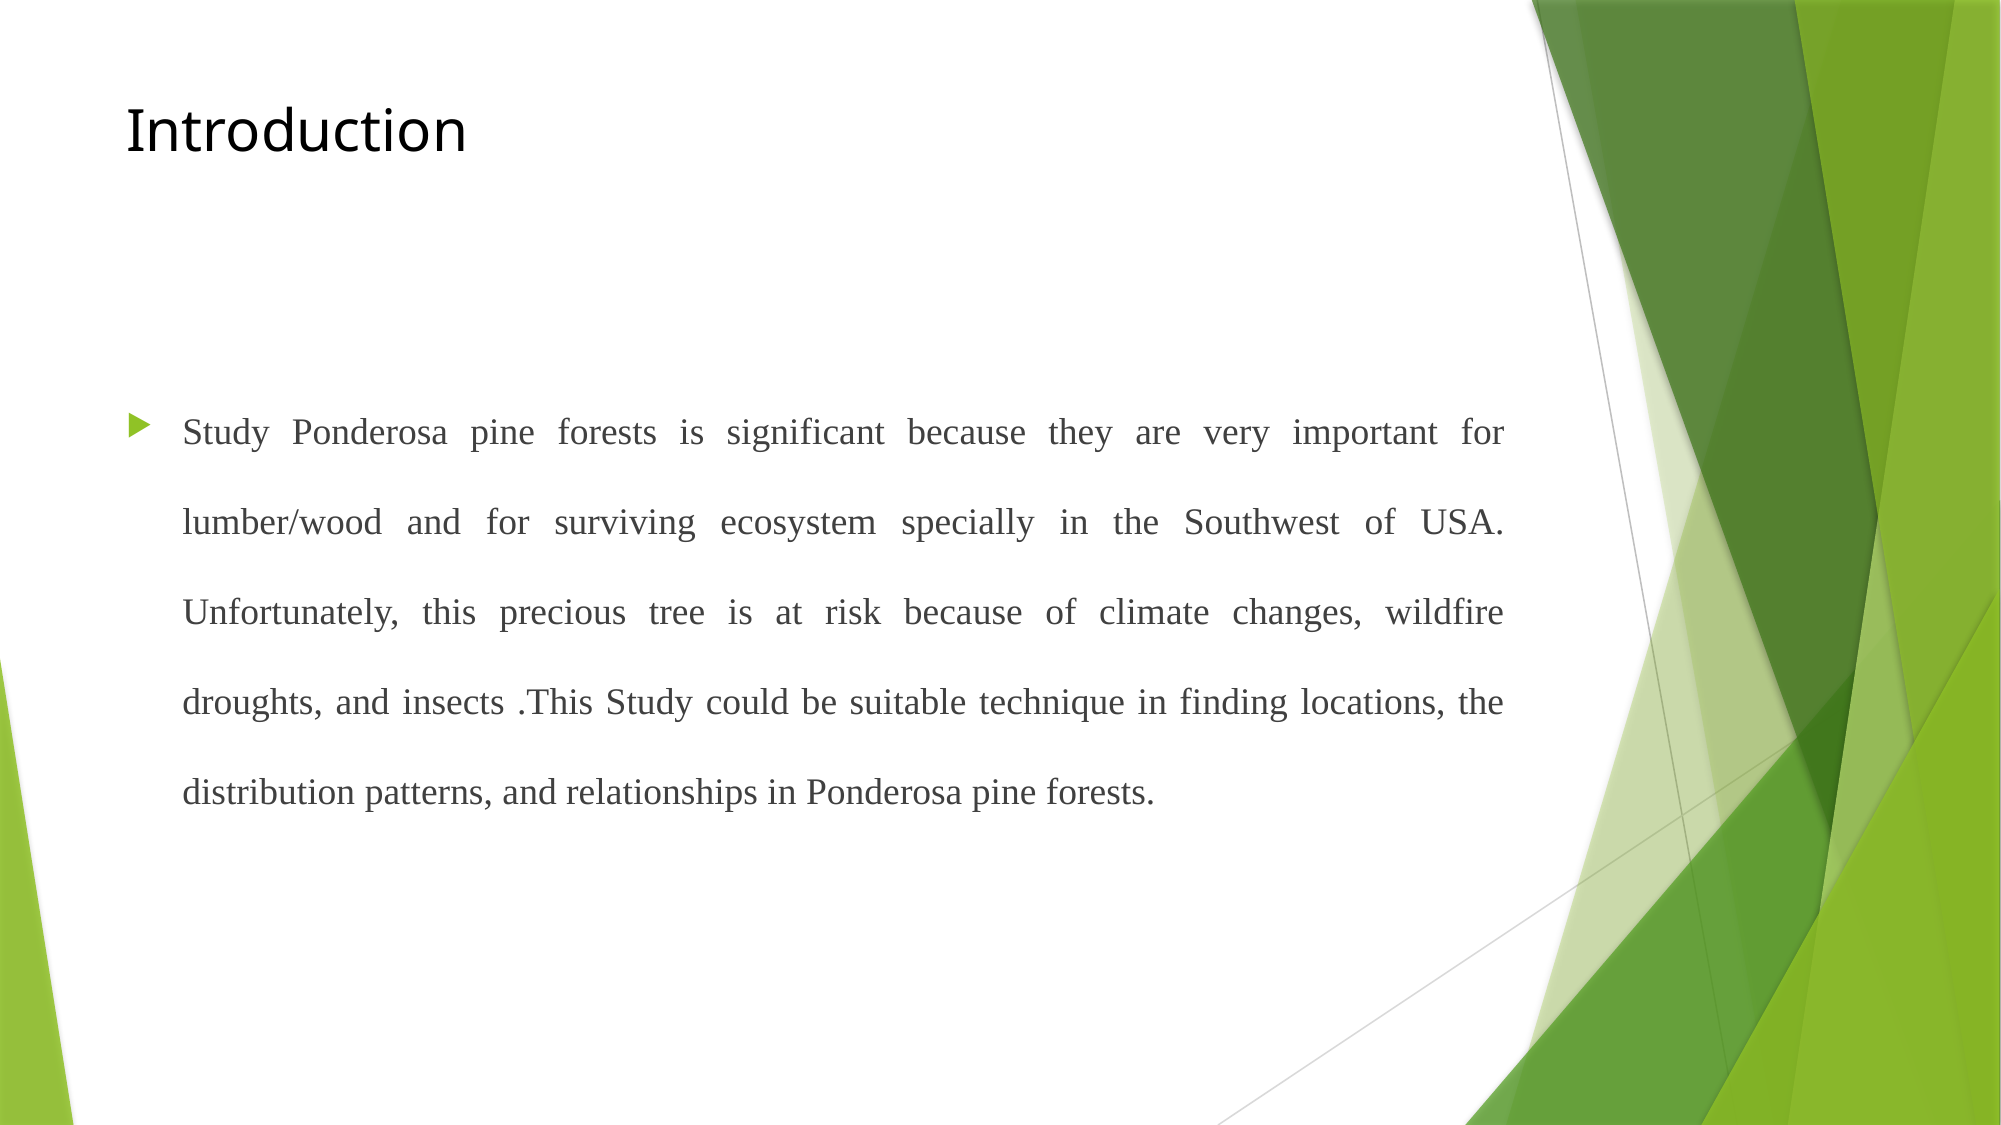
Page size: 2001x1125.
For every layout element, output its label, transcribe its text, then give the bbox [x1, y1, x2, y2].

title Introduction [111, 85, 1522, 303]
list Study Ponderosa pine forests is significant because they are very important for lumber/wood and for surviving ecosystem specially in the Southwest of USA. Unfortunately, this precious tree is at risk because of climate changes, wildfire droughts, and insects .This Study could be suitable technique in finding locations, the distribution patterns, and relationships in Ponderosa pine forests. [111, 354, 1522, 992]
